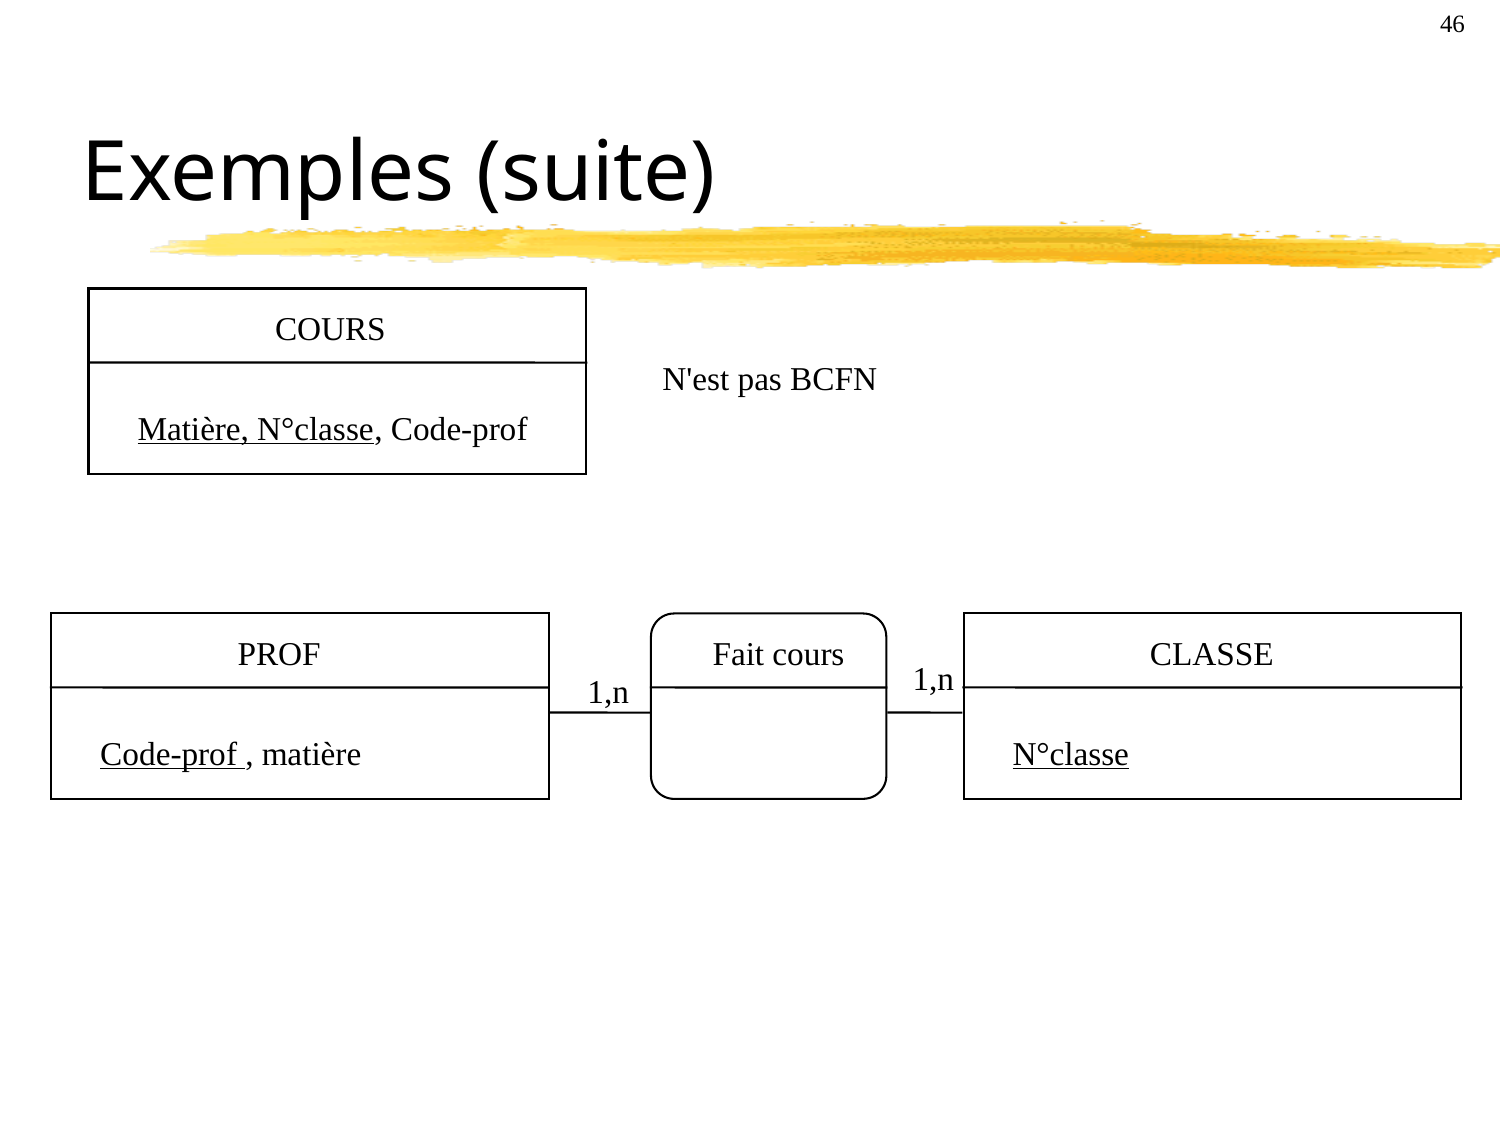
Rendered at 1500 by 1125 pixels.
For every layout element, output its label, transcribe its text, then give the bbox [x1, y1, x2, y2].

text_box Fait cours [697, 624, 860, 680]
text_box [650, 613, 887, 687]
text_box 1,n [897, 649, 957, 705]
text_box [87, 288, 588, 475]
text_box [49, 613, 551, 800]
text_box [962, 613, 1463, 800]
text_box 1,n [572, 662, 645, 718]
title Exemples (suite) [66, 37, 1342, 225]
text_box 46 [1424, 0, 1500, 46]
text_box [650, 688, 887, 799]
text_box N'est pas BCFN [647, 349, 893, 405]
picture [150, 215, 1500, 279]
